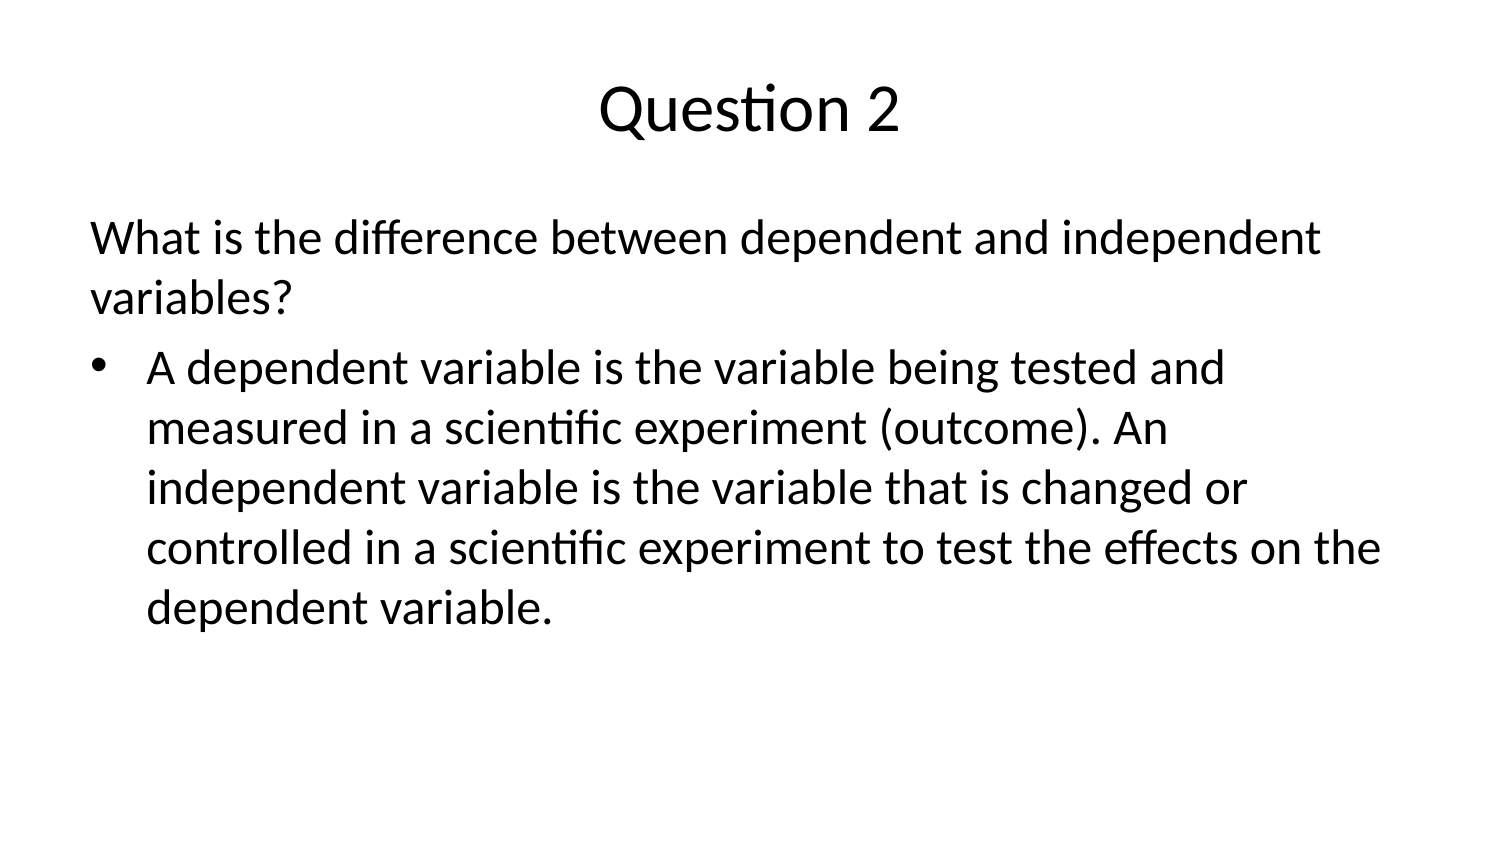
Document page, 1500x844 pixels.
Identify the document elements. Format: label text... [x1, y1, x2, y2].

list What is the difference between dependent and independent variables? A dependent variable is the variable being tested and measured in a scientific experiment (outcome). An independent variable is the variable that is changed or controlled in a scientific experiment to test the effects on the dependent variable. [75, 196, 1425, 754]
title Question 2 [75, 33, 1425, 175]
